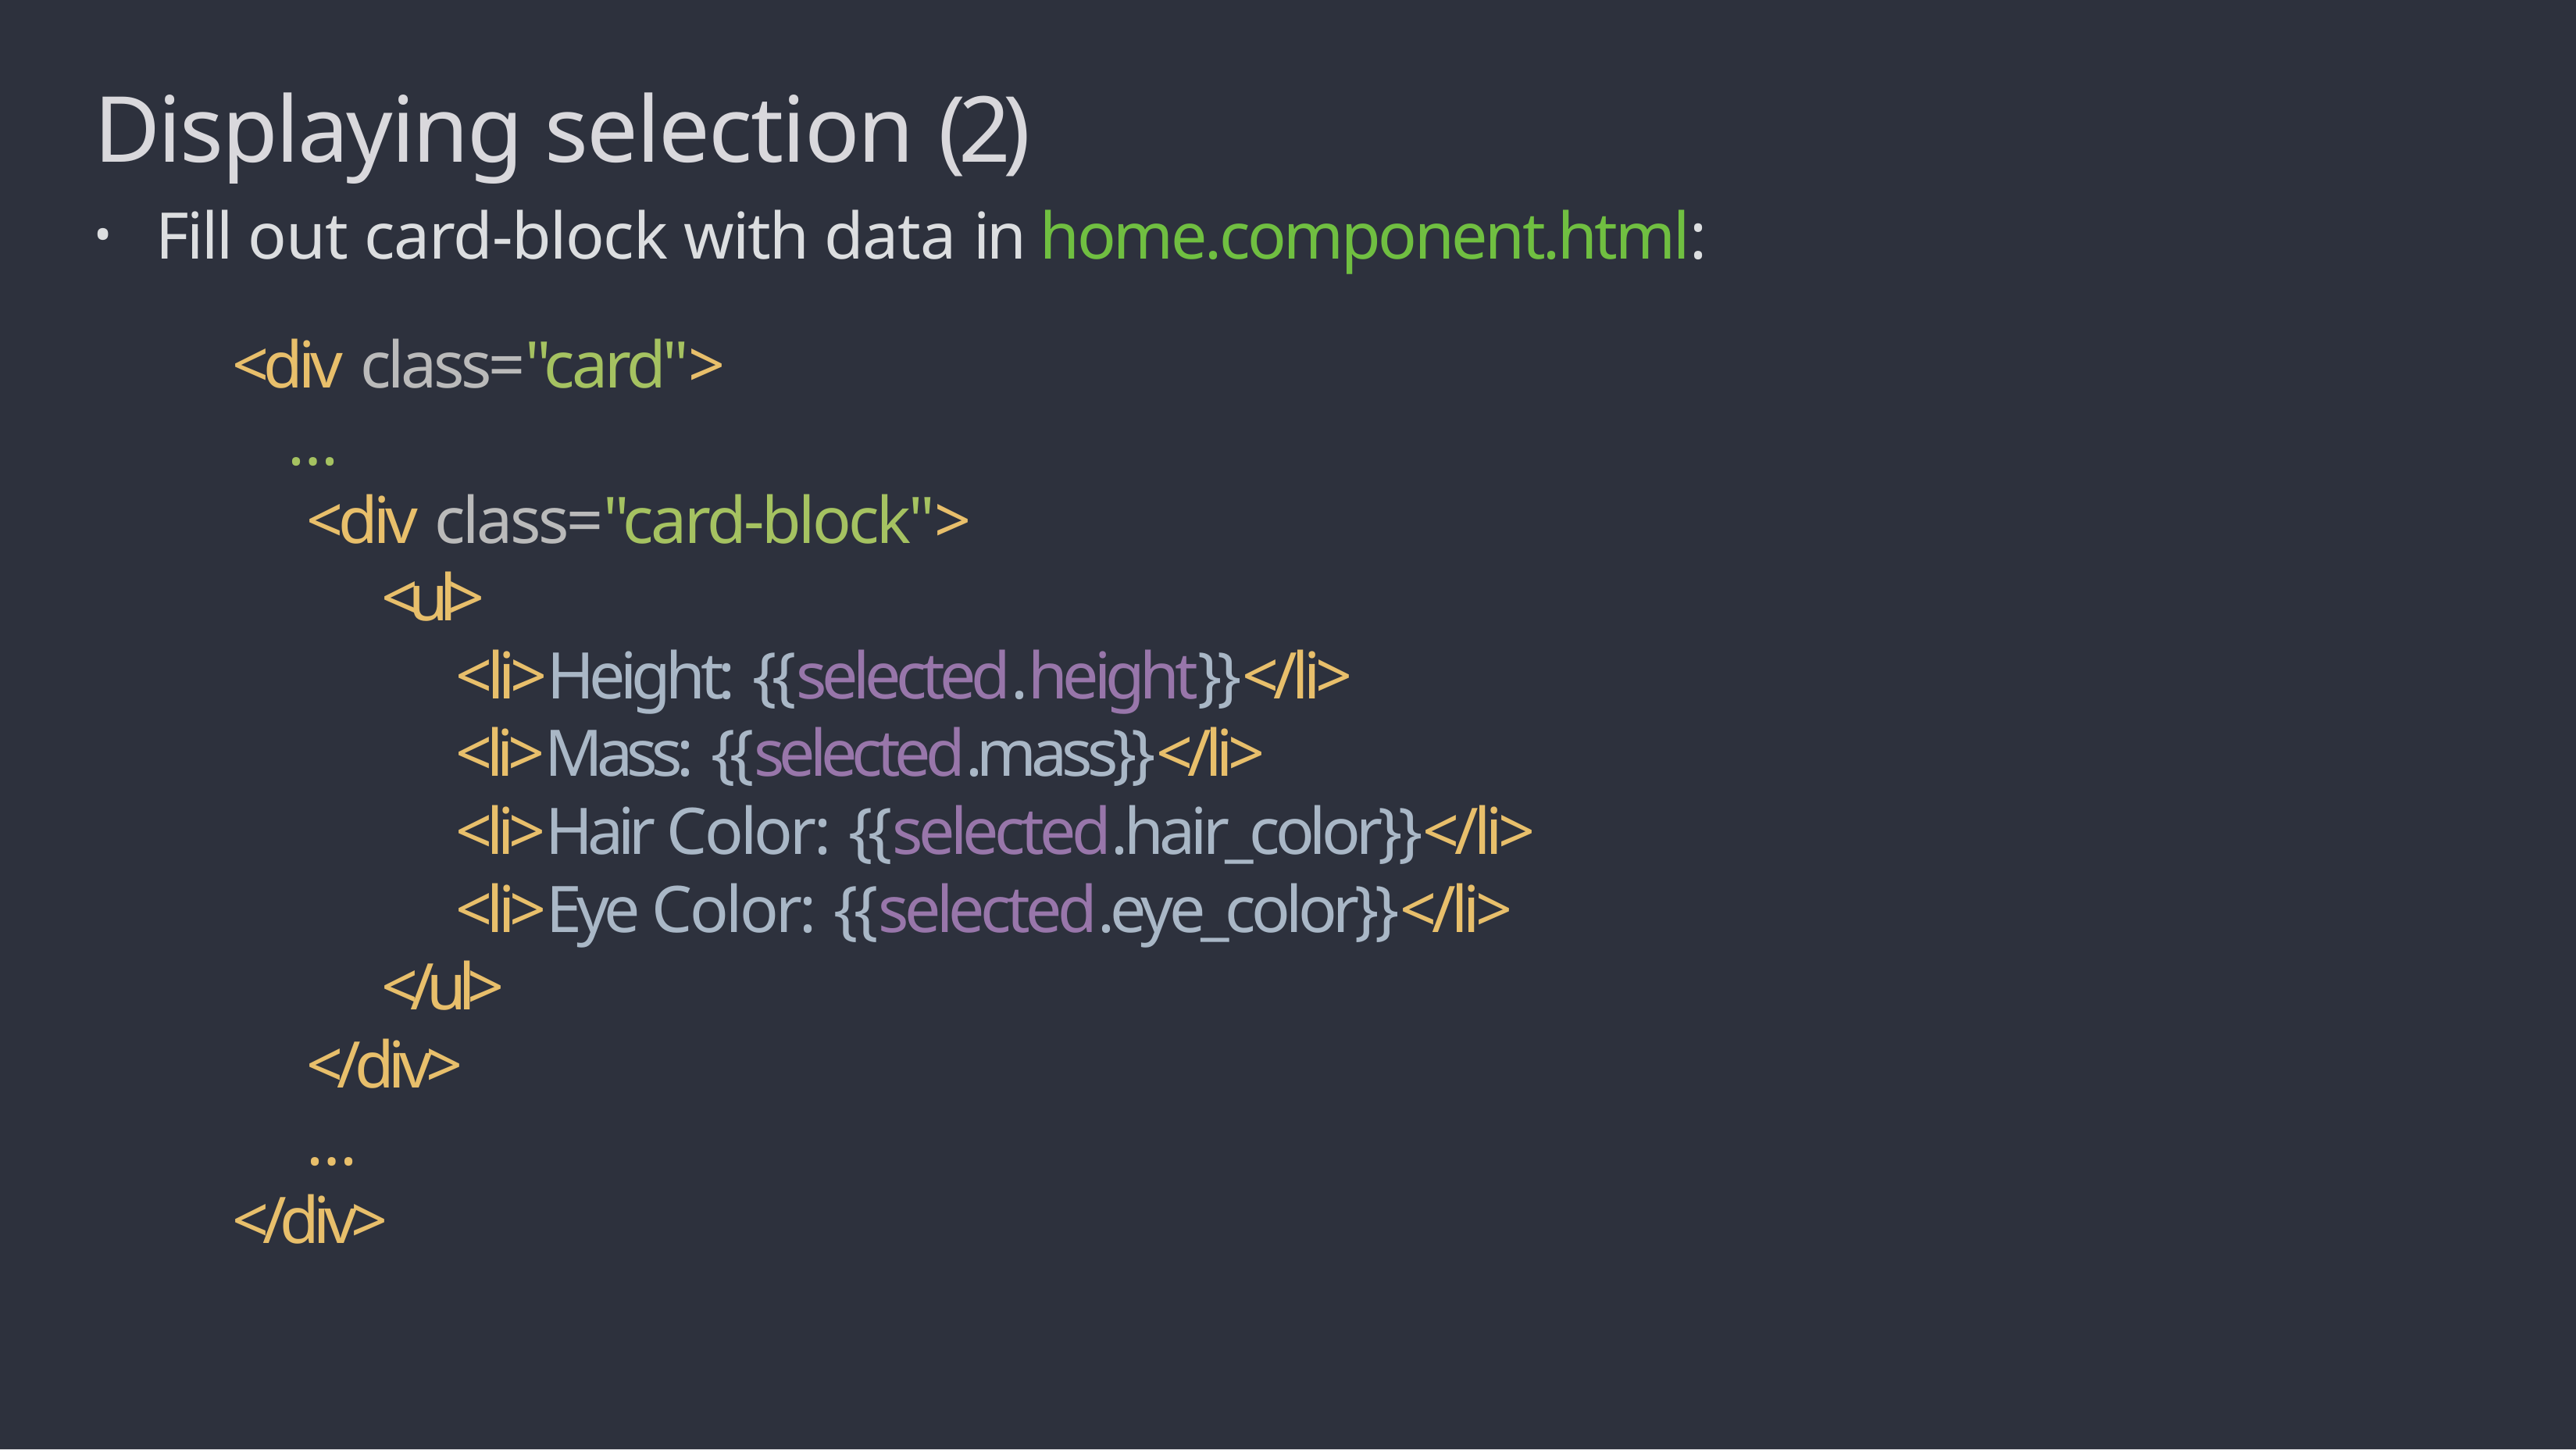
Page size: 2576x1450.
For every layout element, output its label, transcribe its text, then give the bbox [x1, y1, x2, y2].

title Displaying selection (2) [92, 69, 1111, 192]
text_box Fill out card-block with data in home.component.html: <div class="card"> … <div class="card-block"> <ul> <li>Height: {{selected.height}}</li> <li>Mass: {{selected.mass}}</li> <li>Hair Color: {{selected.hair_color}}</li> <li>Eye Color: {{selected.eye_color}}</li> </ul> </div> … </div> [92, 192, 1815, 1256]
